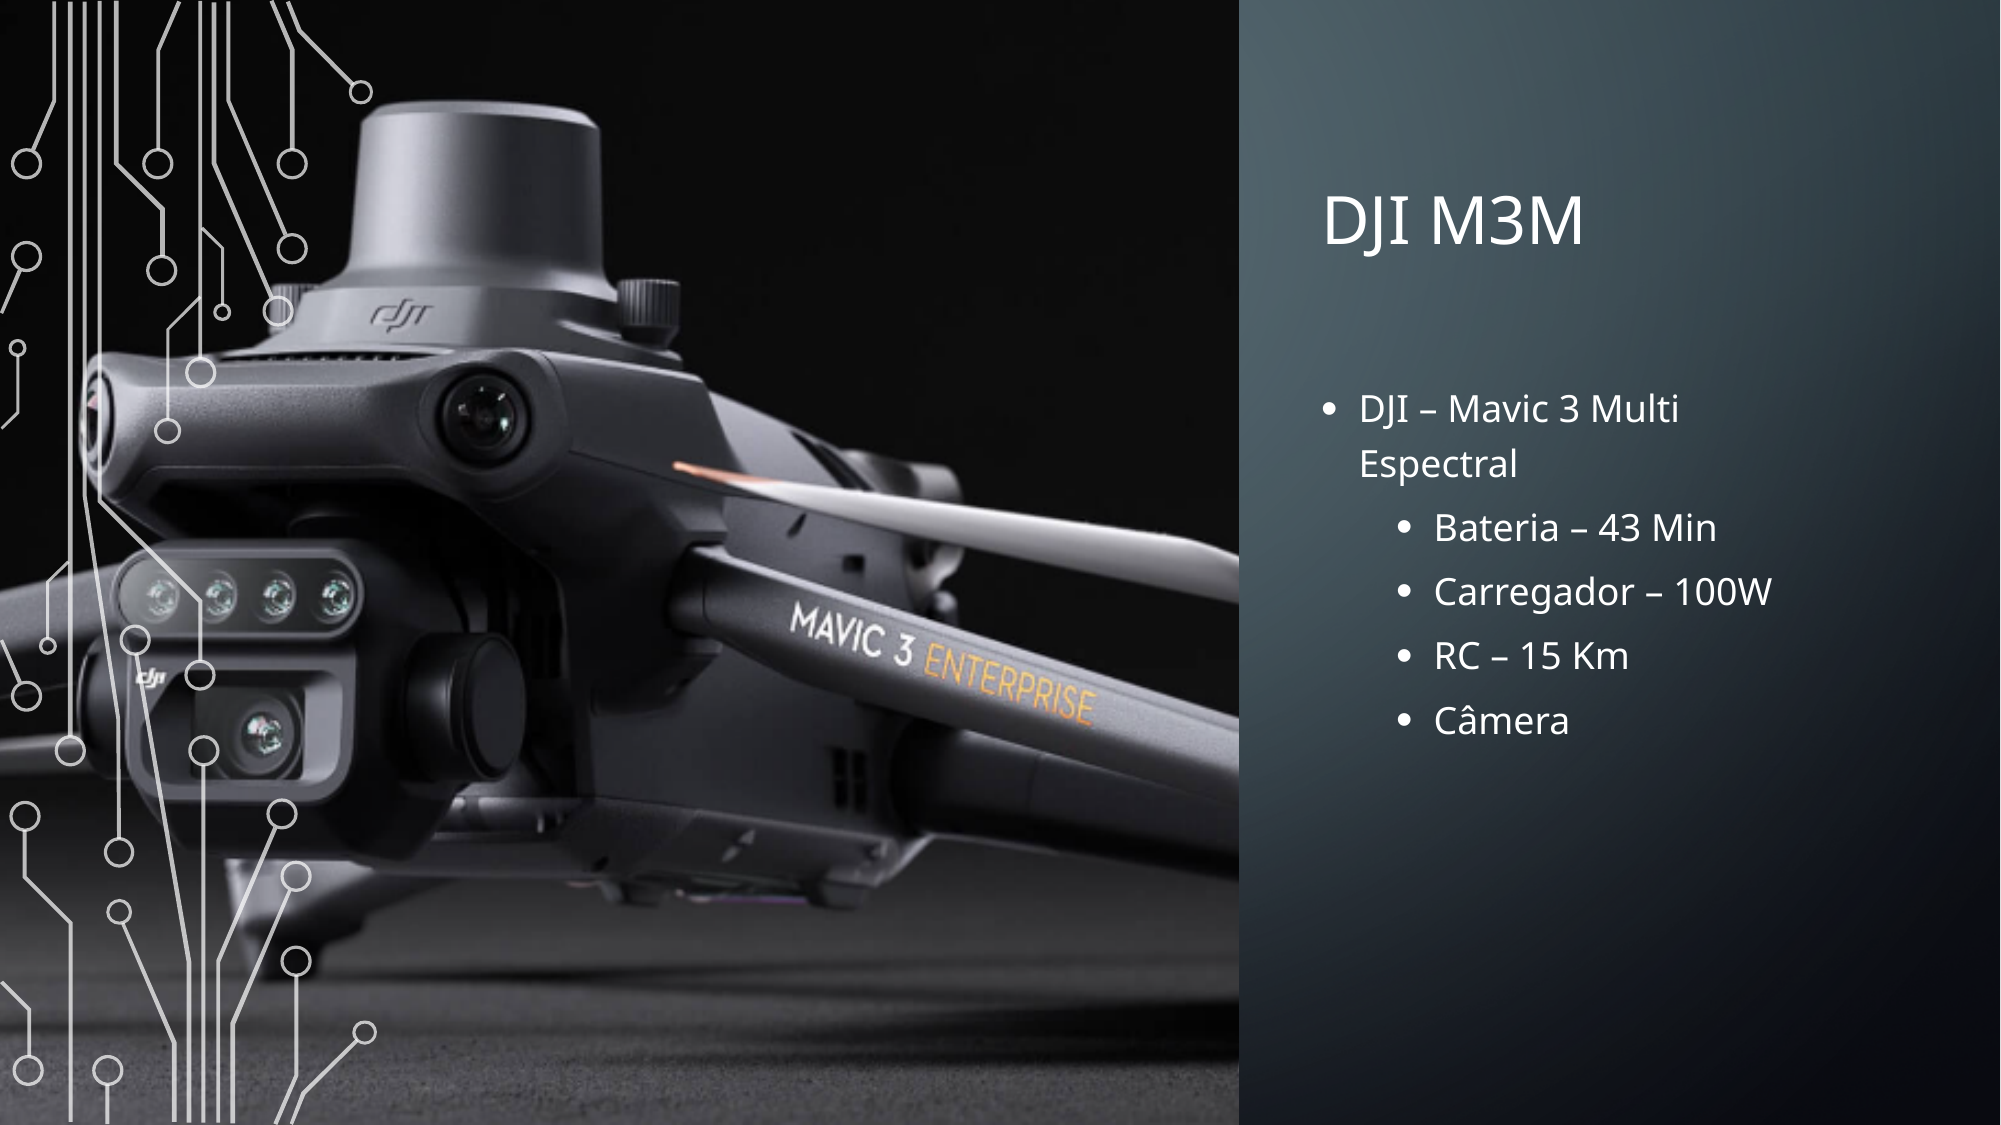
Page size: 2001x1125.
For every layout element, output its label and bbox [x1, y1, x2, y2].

text_box [1240, 0, 2000, 1125]
picture [379, 0, 1240, 1125]
text_box [0, 0, 379, 1125]
